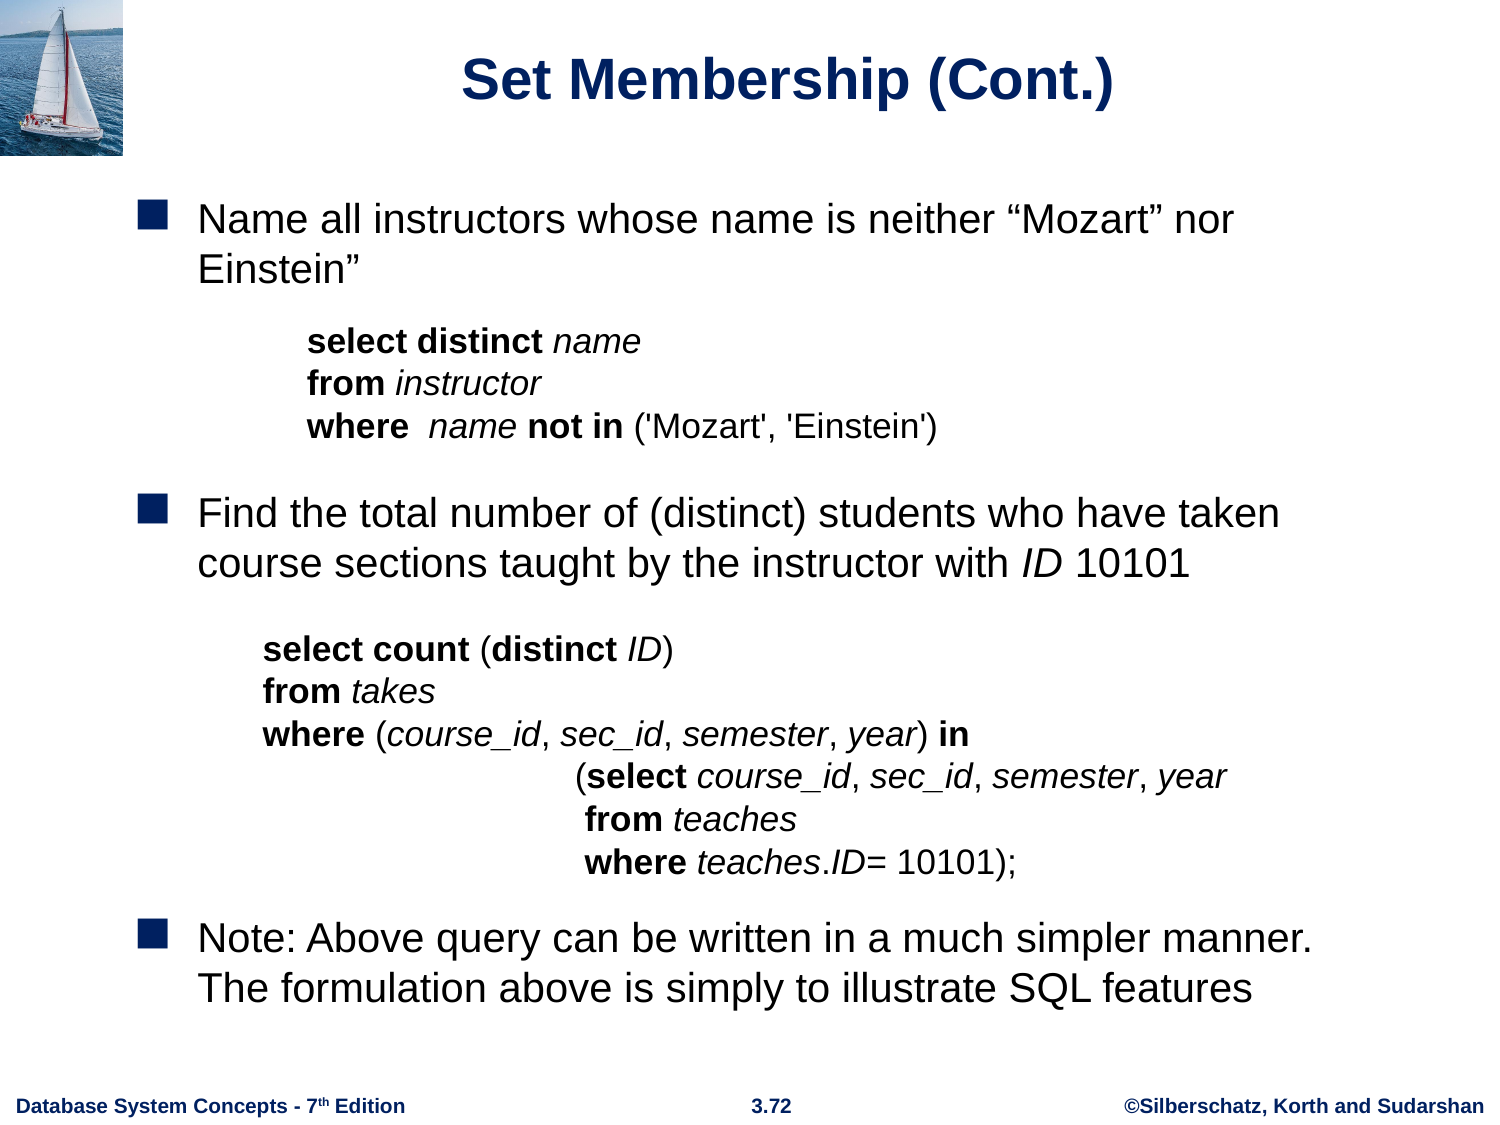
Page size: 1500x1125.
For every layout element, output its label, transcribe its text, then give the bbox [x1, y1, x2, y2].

list Name all instructors whose name is neither “Mozart” nor Einstein” select distinct name from instructor where name not in ('Mozart', 'Einstein') Find the total number of (distinct) students who have taken course sections taught by the instructor with ID 10101 Note: Above query can be written in a much simpler manner. The formulation above is simply to illustrate SQL features [126, 184, 1384, 1016]
picture [0, 0, 123, 156]
title Set Membership (Cont.) [125, 18, 1452, 120]
text_box select count (distinct ID) from takes where (course_id, sec_id, semester, year) in (select course_id, sec_id, semester, year from teaches where teaches.ID= 10101); [248, 618, 1304, 1009]
